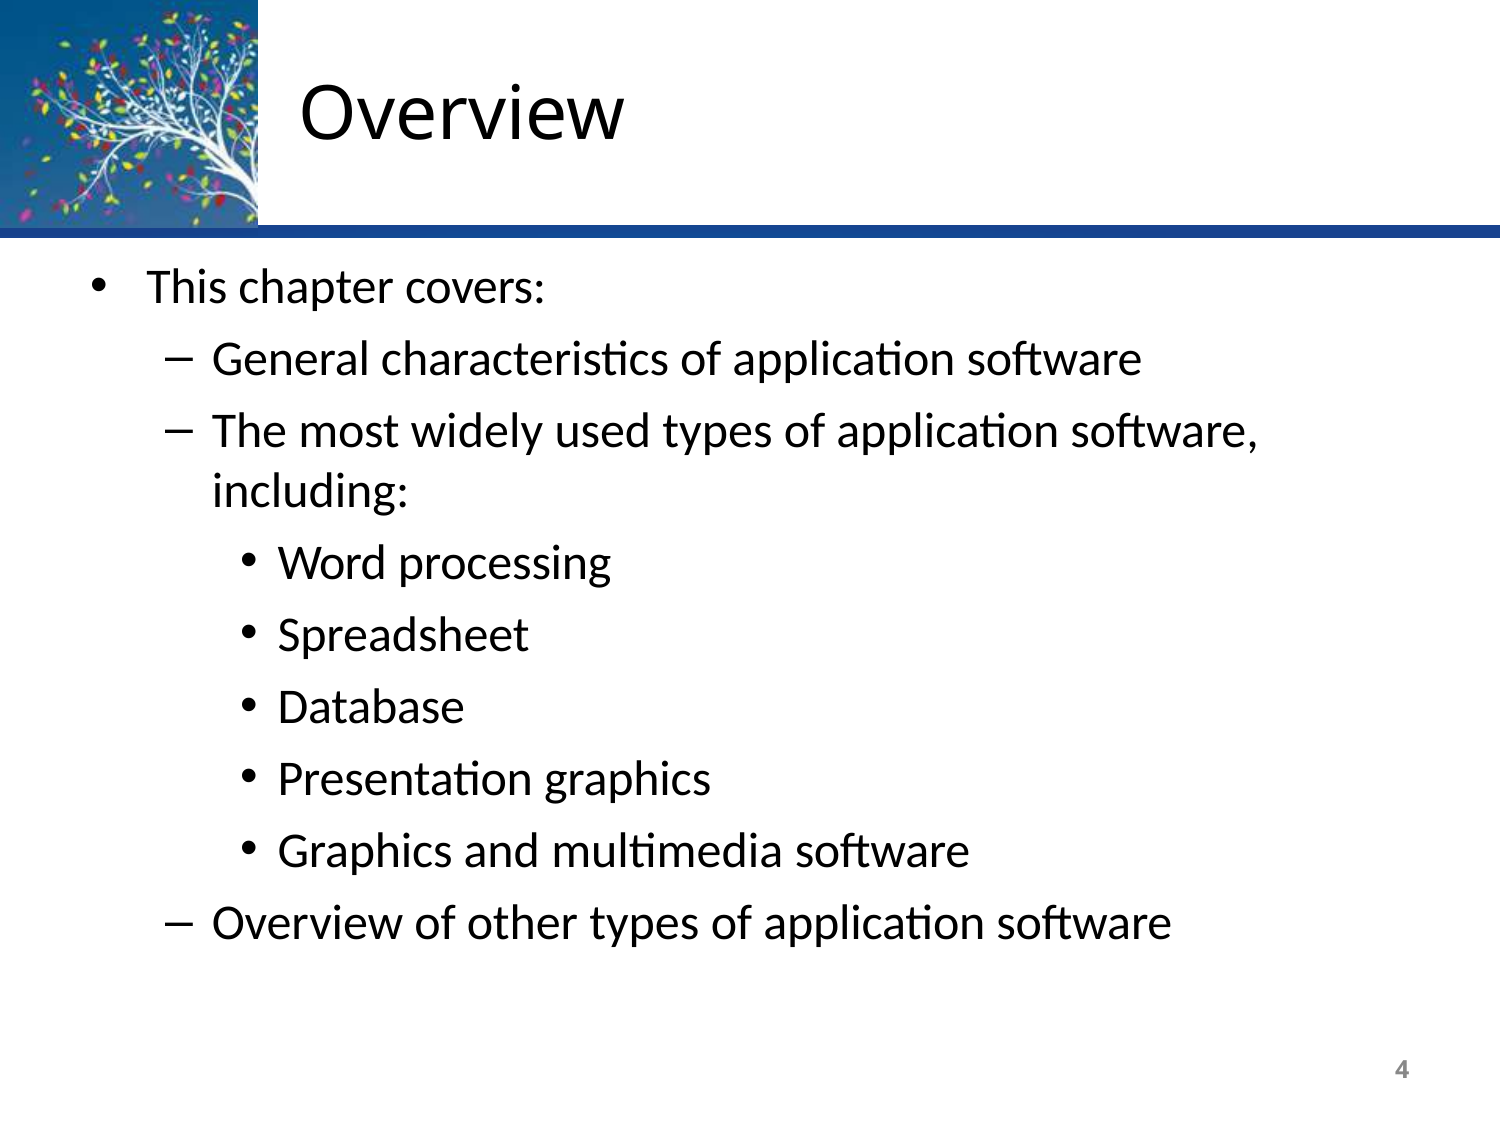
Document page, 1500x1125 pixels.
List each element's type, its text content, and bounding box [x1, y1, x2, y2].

slide_number 4 [1376, 1059, 1415, 1125]
title Overview [41, 64, 1459, 253]
picture [1459, 225, 1500, 238]
picture [0, 0, 258, 464]
text_box This chapter covers: General characteristics of application software The most widely used types of application software, including: Word processing Spreadsheet Database Presentation graphics Graphics and multimedia software Overview of other types of application software [87, 253, 1267, 950]
